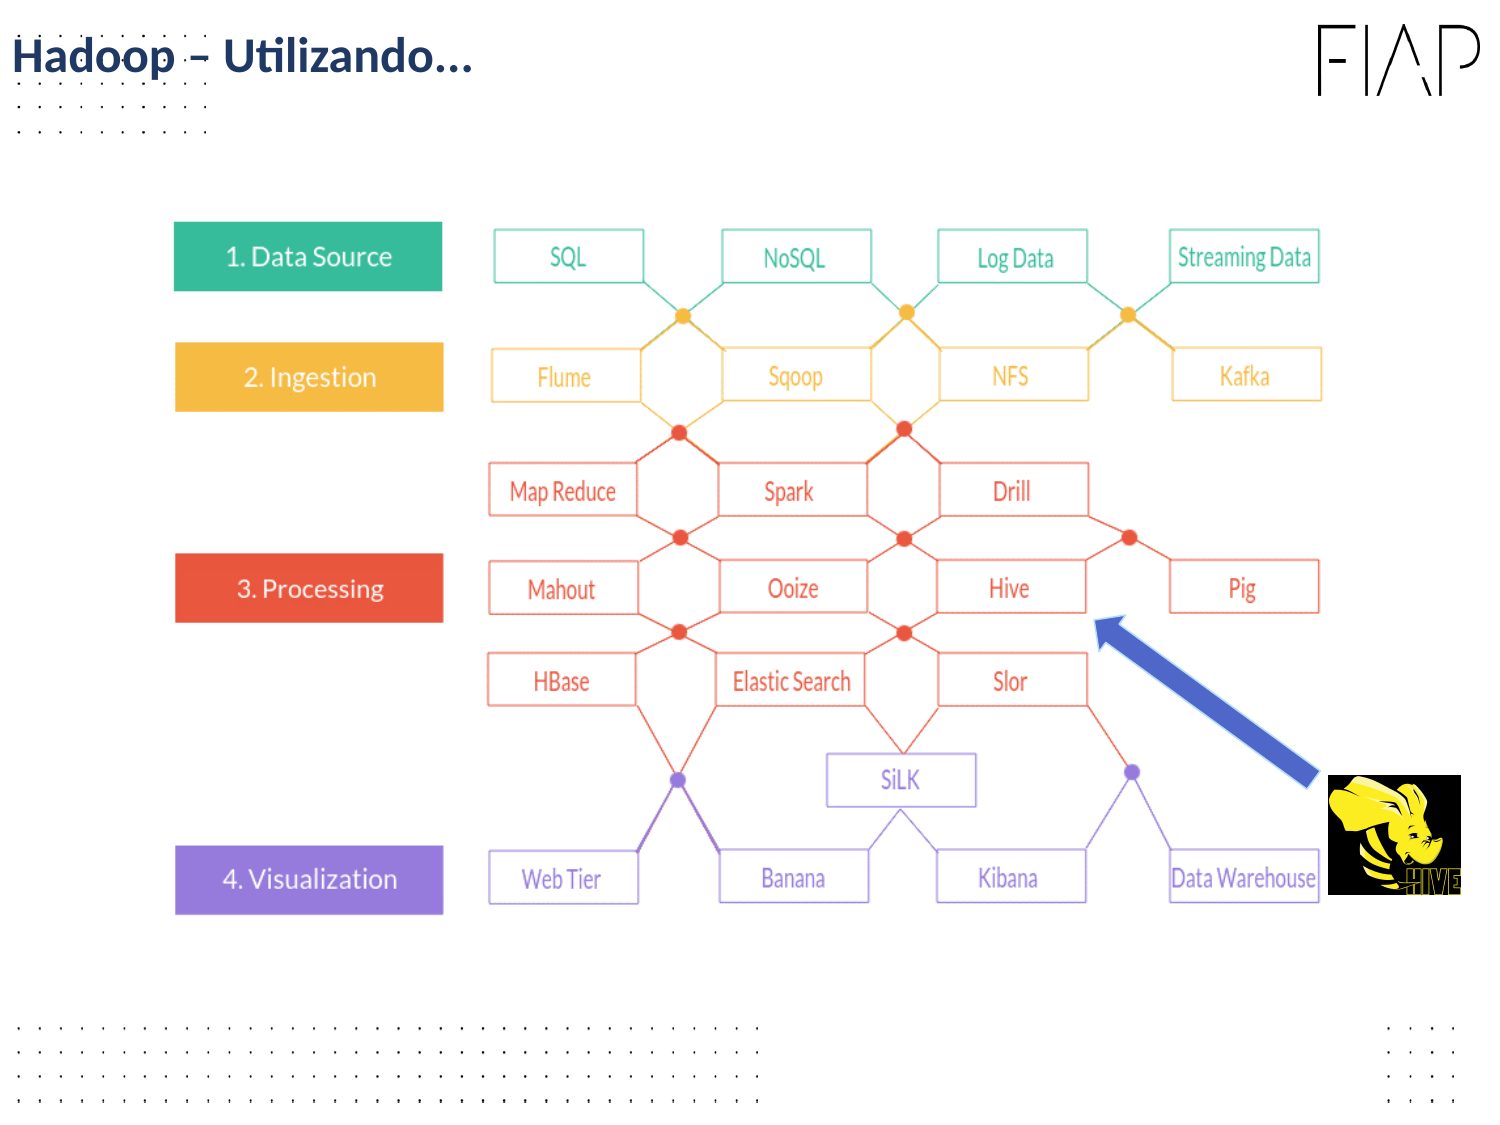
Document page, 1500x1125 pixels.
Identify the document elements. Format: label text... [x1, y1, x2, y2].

picture [1318, 24, 1480, 96]
text_box Hadoop – Utilizando... [0, 16, 769, 89]
picture [1383, 1025, 1454, 1103]
picture [0, 89, 1500, 982]
picture [17, 1025, 758, 1103]
